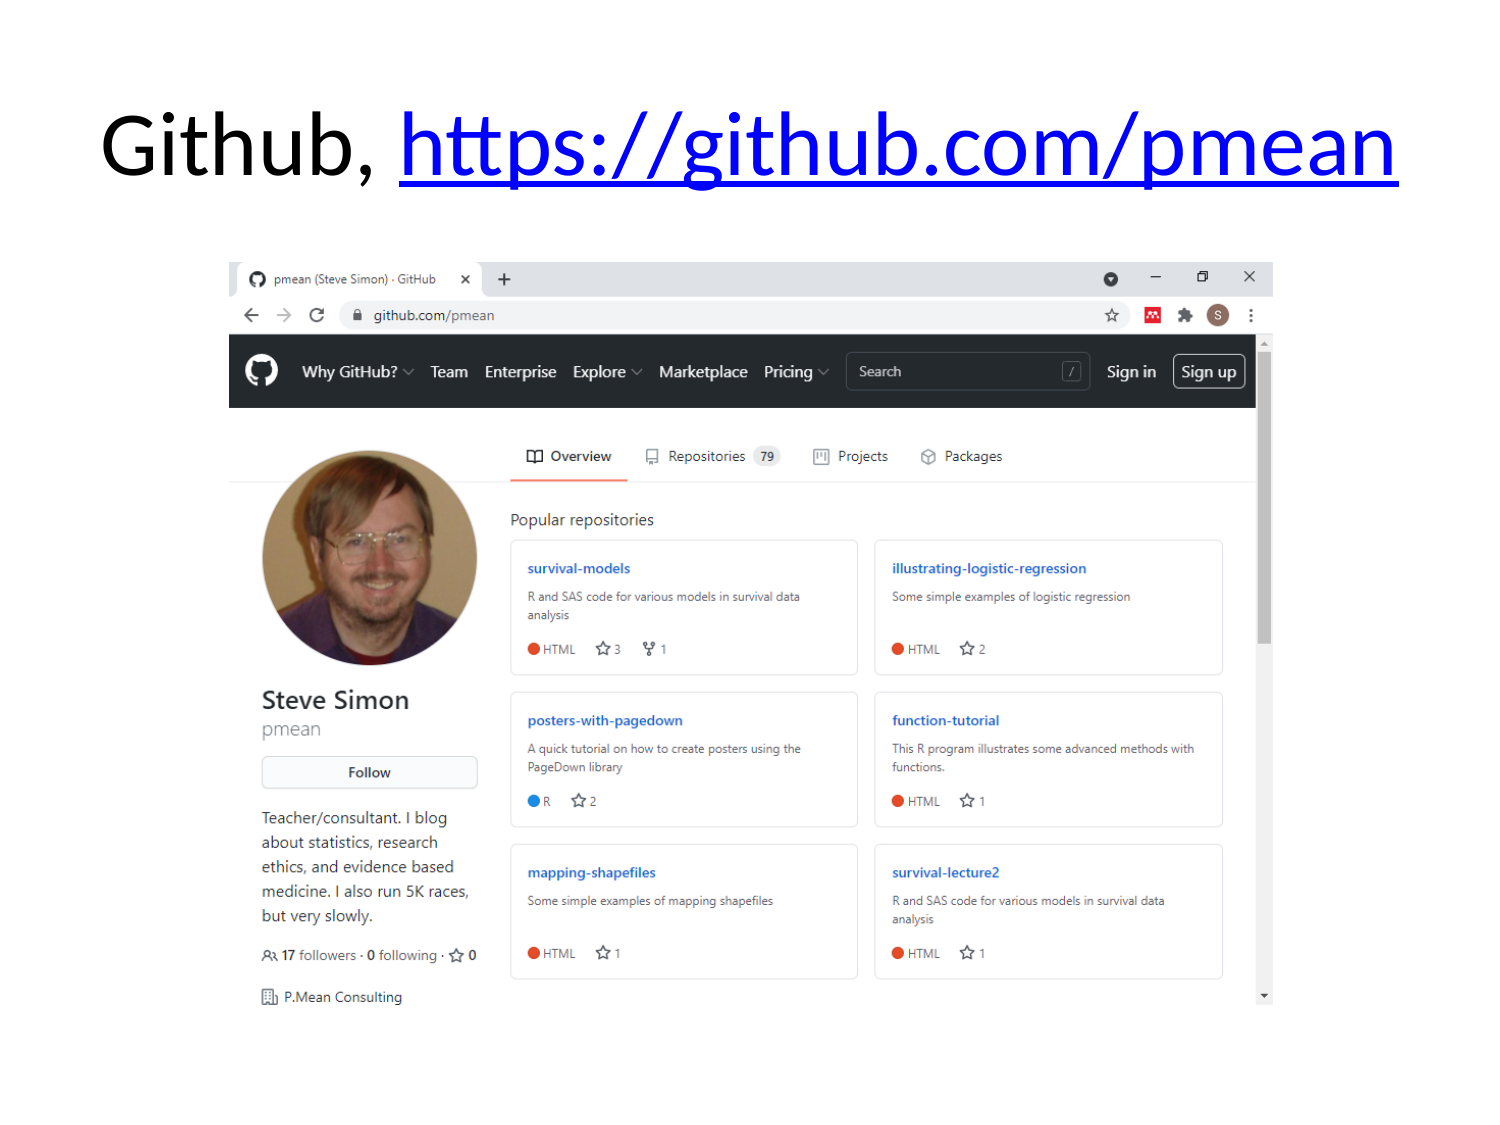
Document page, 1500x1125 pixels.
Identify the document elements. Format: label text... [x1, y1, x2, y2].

picture [228, 262, 1274, 1005]
title Github, https://github.com/pmean [75, 45, 1425, 233]
